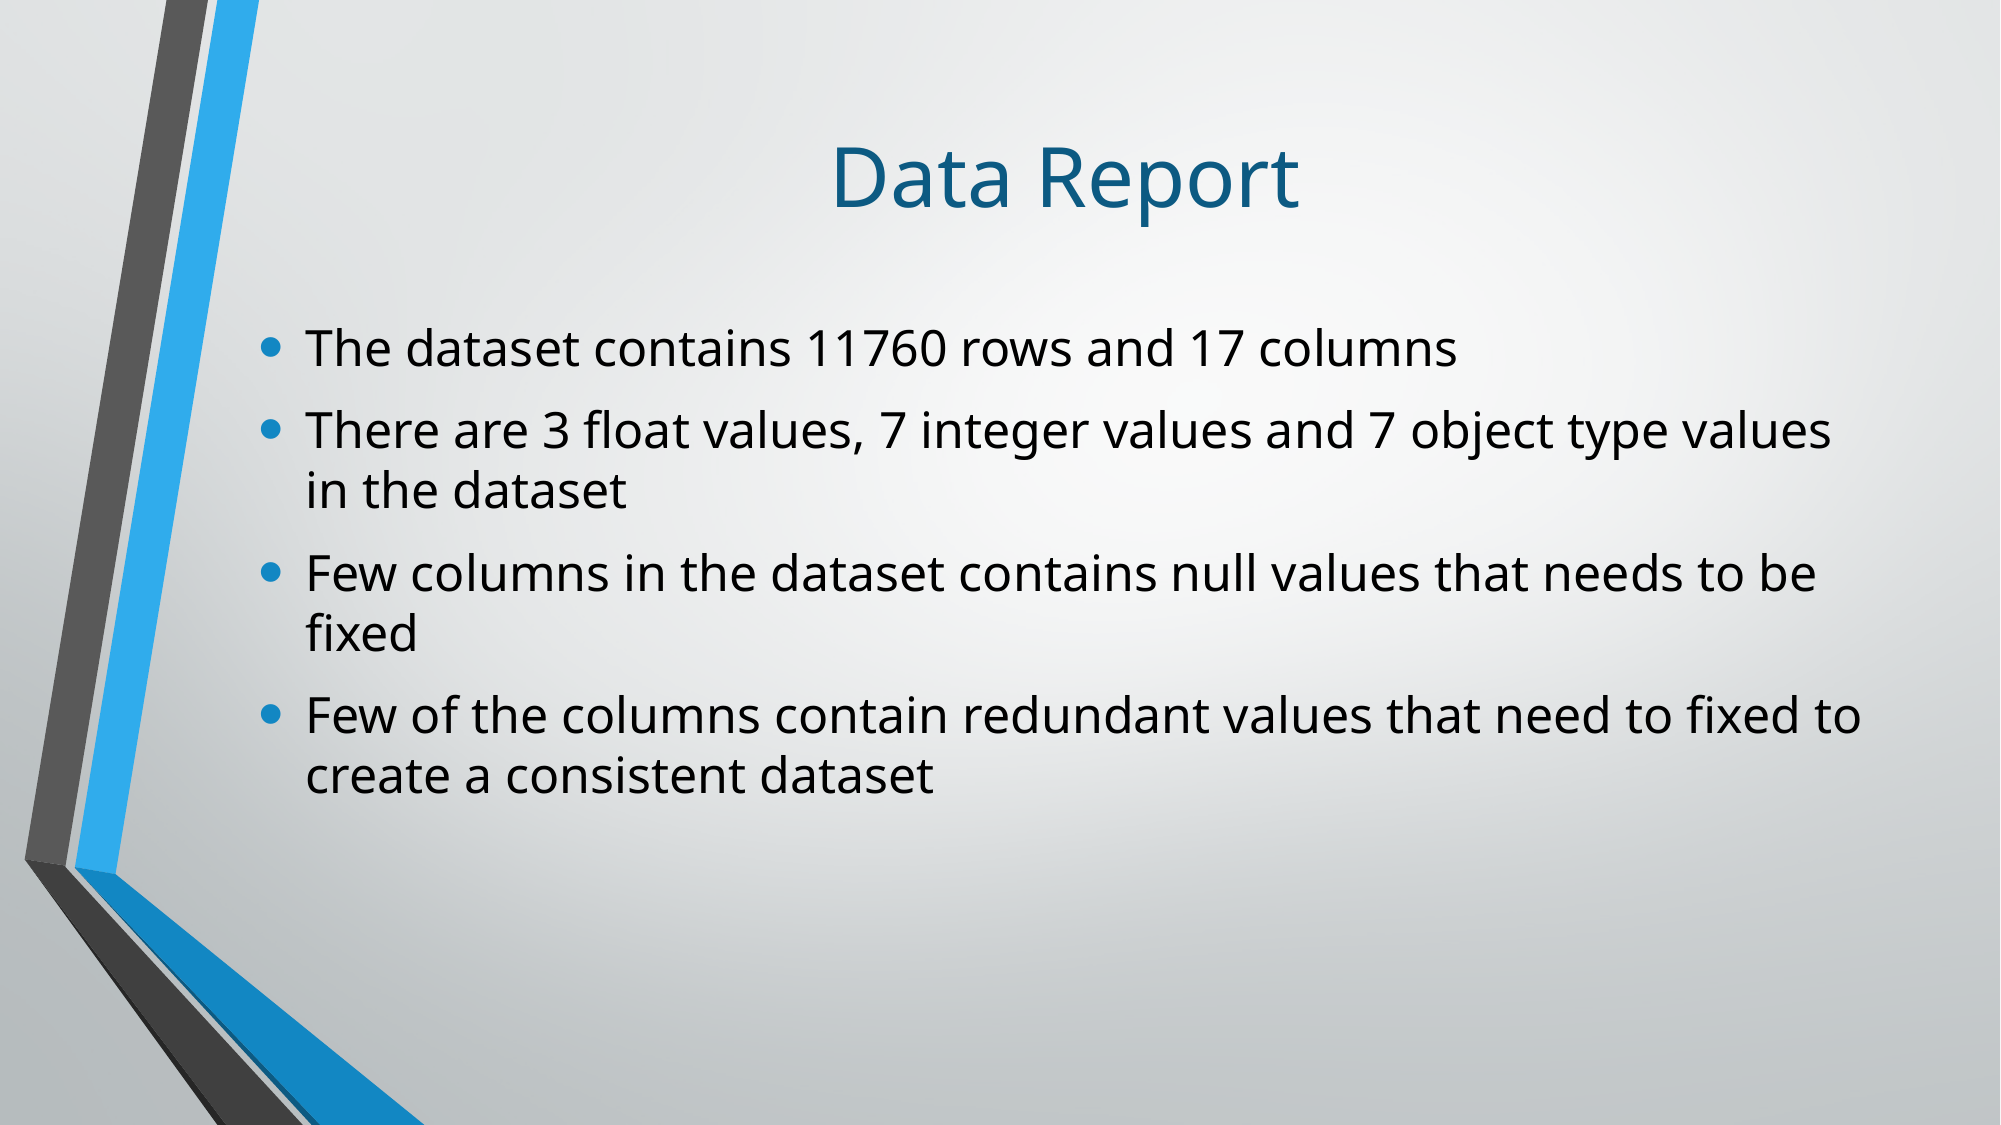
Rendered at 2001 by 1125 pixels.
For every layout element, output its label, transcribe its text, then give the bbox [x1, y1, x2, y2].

title Data Report [243, 112, 1887, 236]
list The dataset contains 11760 rows and 17 columns There are 3 float values, 7 integer values and 7 object type values in the dataset Few columns in the dataset contains null values that needs to be fixed Few of the columns contain redundant values that need to fixed to create a consistent dataset [243, 252, 1887, 950]
